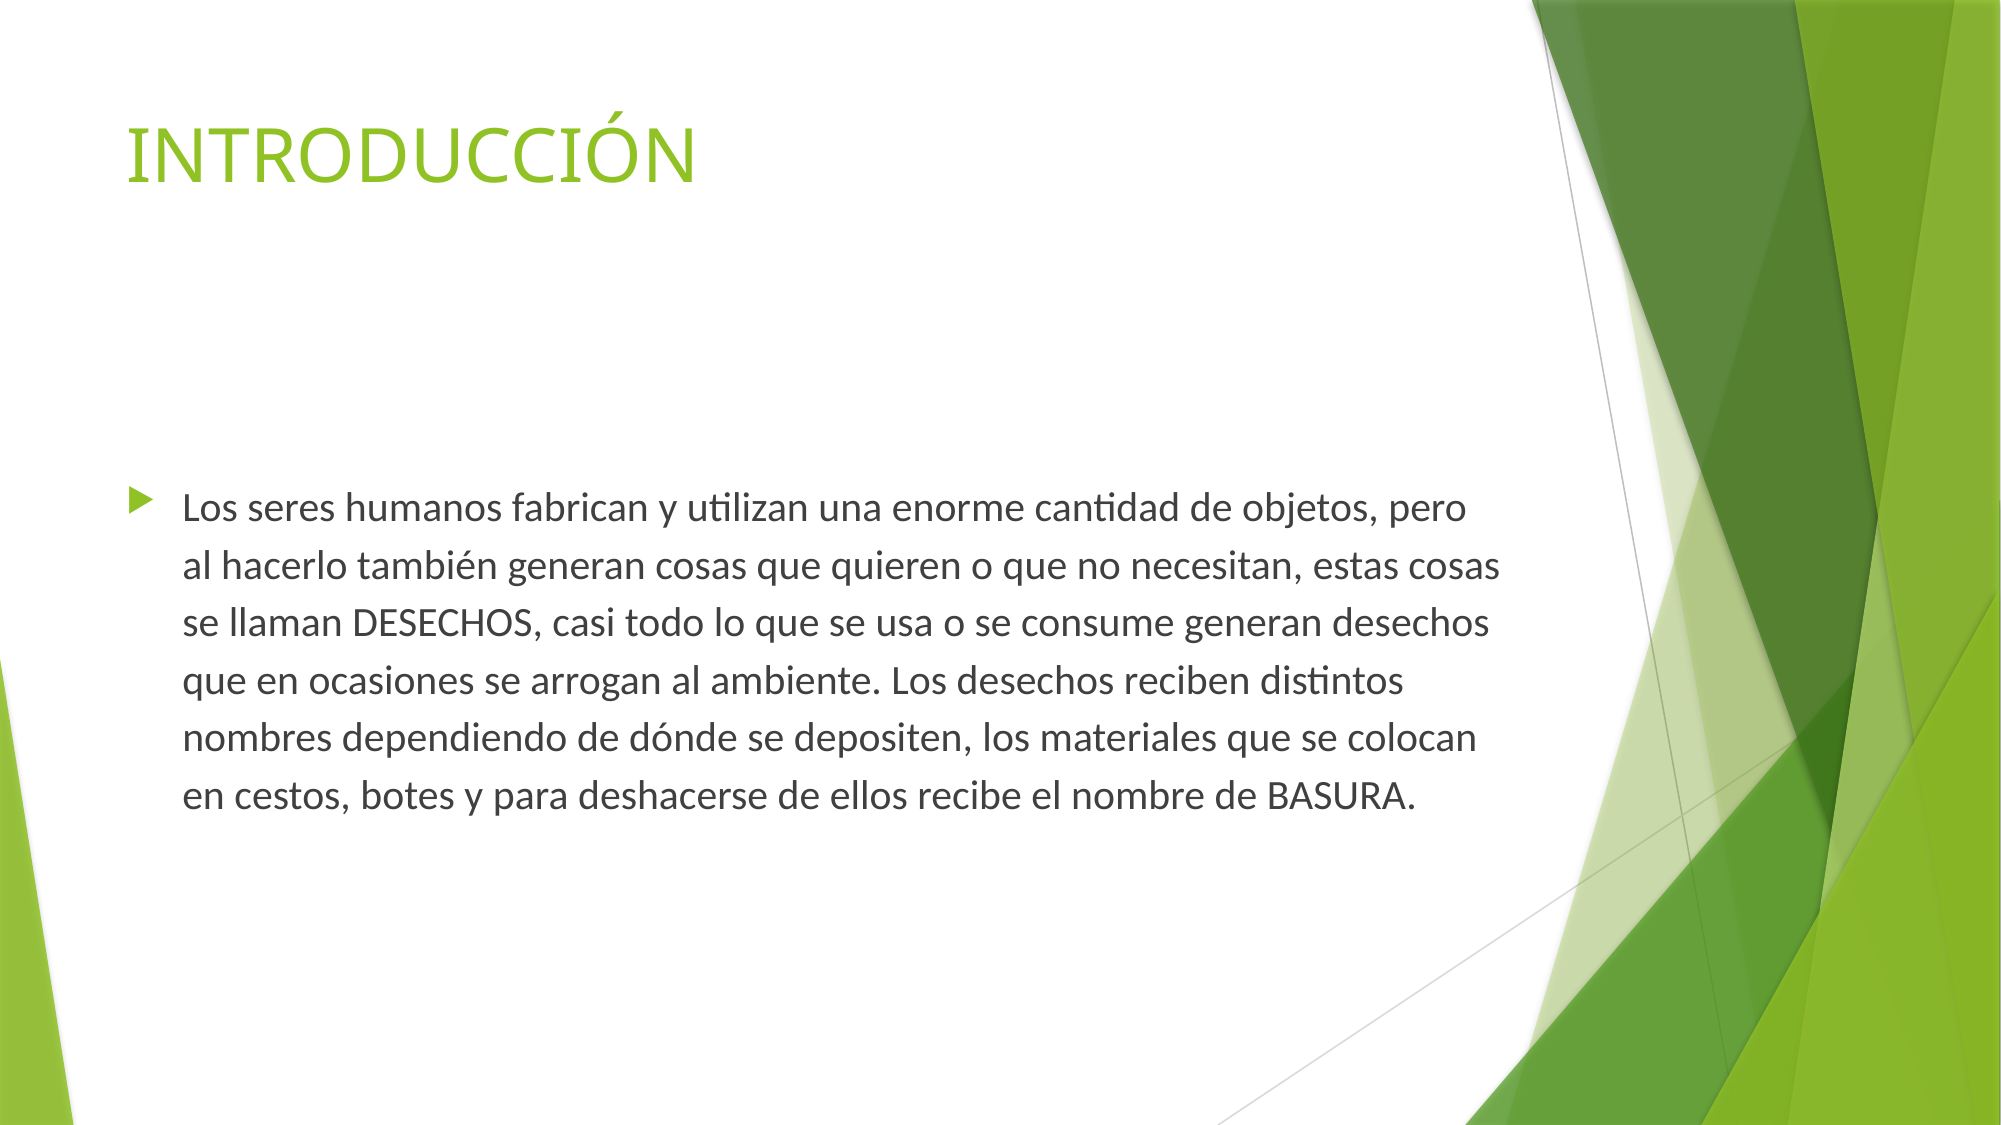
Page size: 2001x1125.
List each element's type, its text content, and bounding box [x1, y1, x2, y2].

title INTRODUCCIÓN [111, 99, 1522, 317]
list Los seres humanos fabrican y utilizan una enorme cantidad de objetos, pero al hacerlo también generan cosas que quieren o que no necesitan, estas cosas se llaman DESECHOS, casi todo lo que se usa o se consume generan desechos que en ocasiones se arrogan al ambiente. Los desechos reciben distintos nombres dependiendo de dónde se depositen, los materiales que se colocan en cestos, botes y para deshacerse de ellos recibe el nombre de BASURA. [111, 354, 1522, 992]
